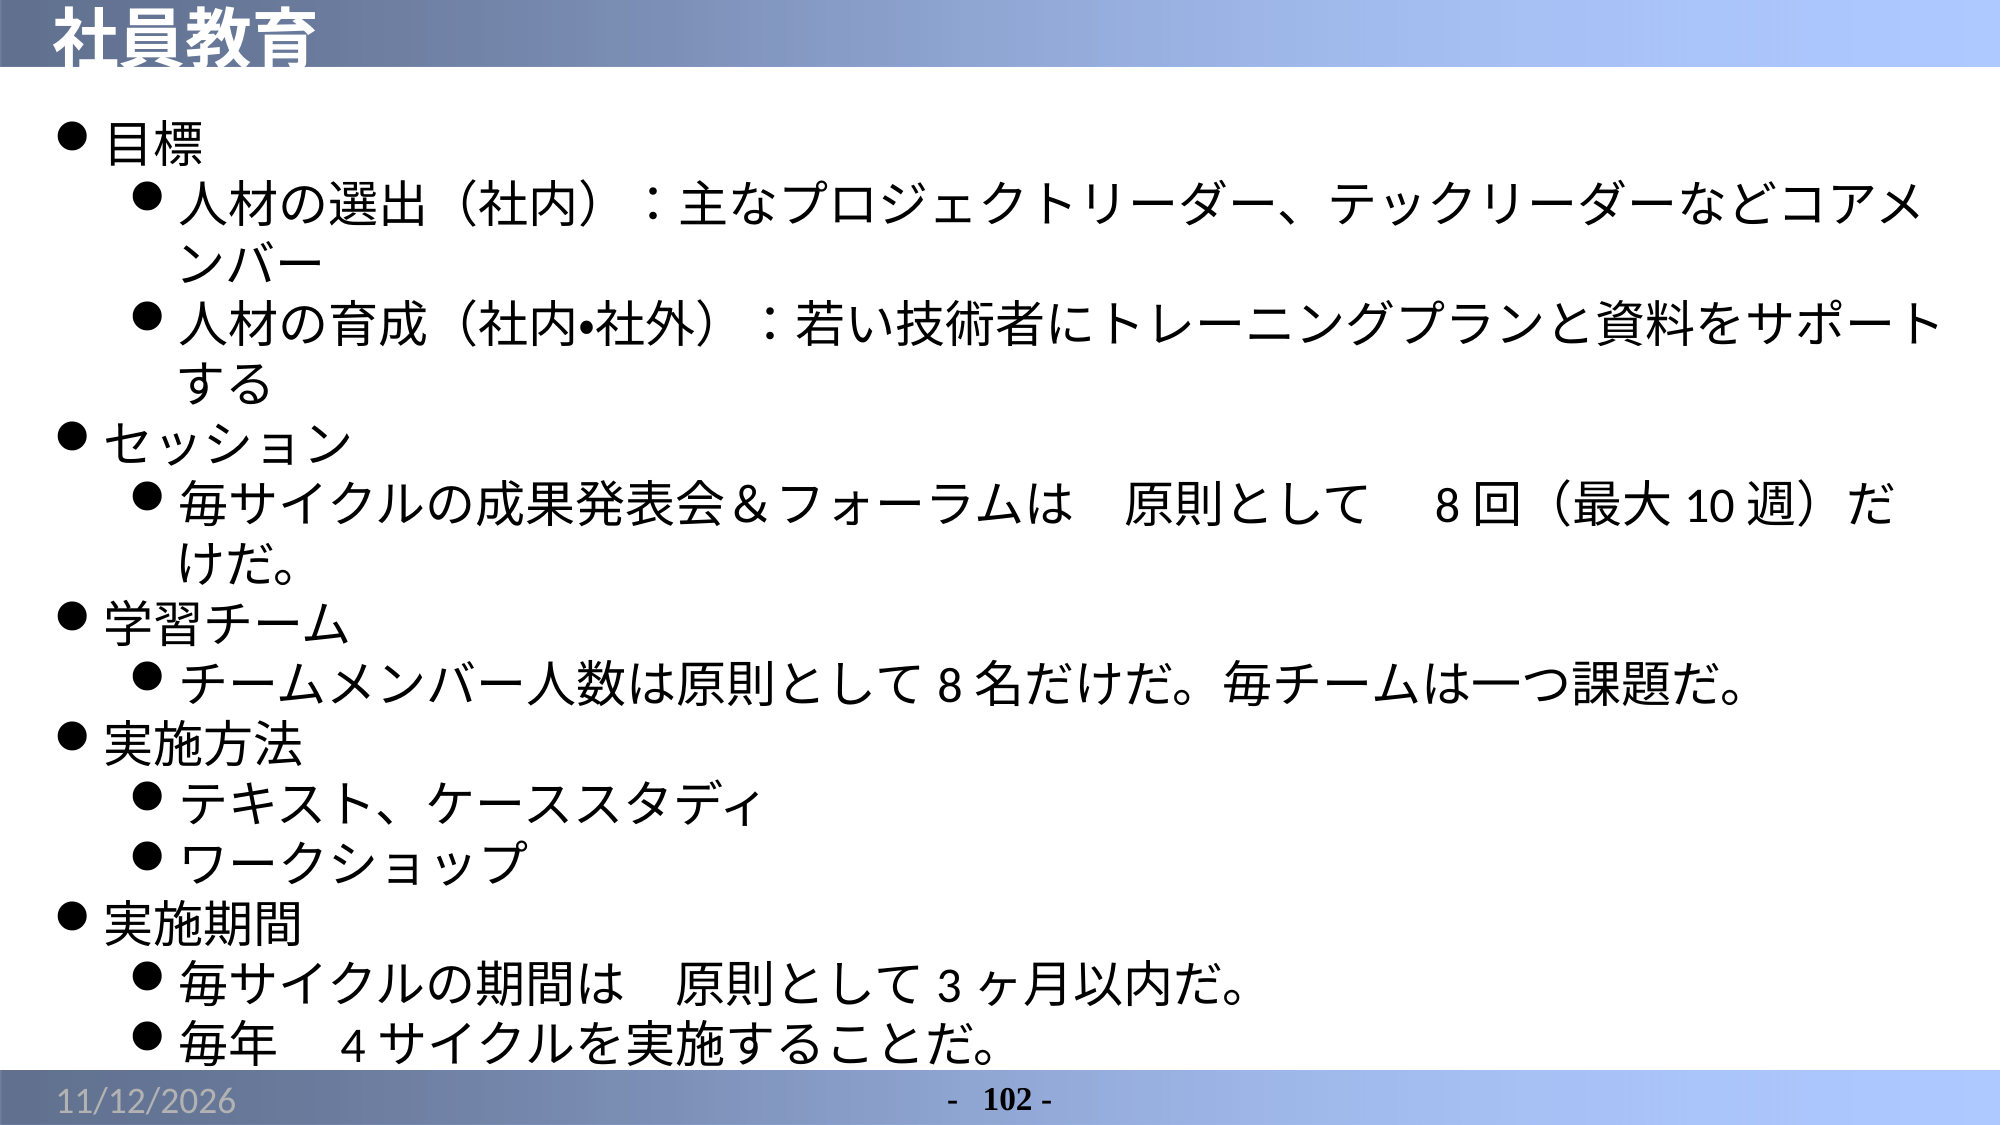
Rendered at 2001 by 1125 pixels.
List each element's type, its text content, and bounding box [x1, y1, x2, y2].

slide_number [55, 1076, 516, 1122]
slide_number - 102 - [934, 1078, 1063, 1117]
list 目標 人材の選出（社内）：主なプロジェクトリーダー、テックリーダーなどコアメンバー 人材の育成（社内・社外）：若い技術者にトレーニングプランと資料をサポートする セッション 毎サイクルの成果発表会＆フォーラムは 原則として 8回（最大10週）だけだ。 学習チーム チームメンバー人数は原則として8名だけだ。毎チームは一つ課題だ。 実施方法 テキスト、ケーススタディ ワークショップ 実施期間 毎サイクルの期間は 原則として3ヶ月以内だ。 毎年 4サイクルを実施することだ。 [53, 112, 1947, 900]
title 社員教育 [52, 0, 1946, 78]
